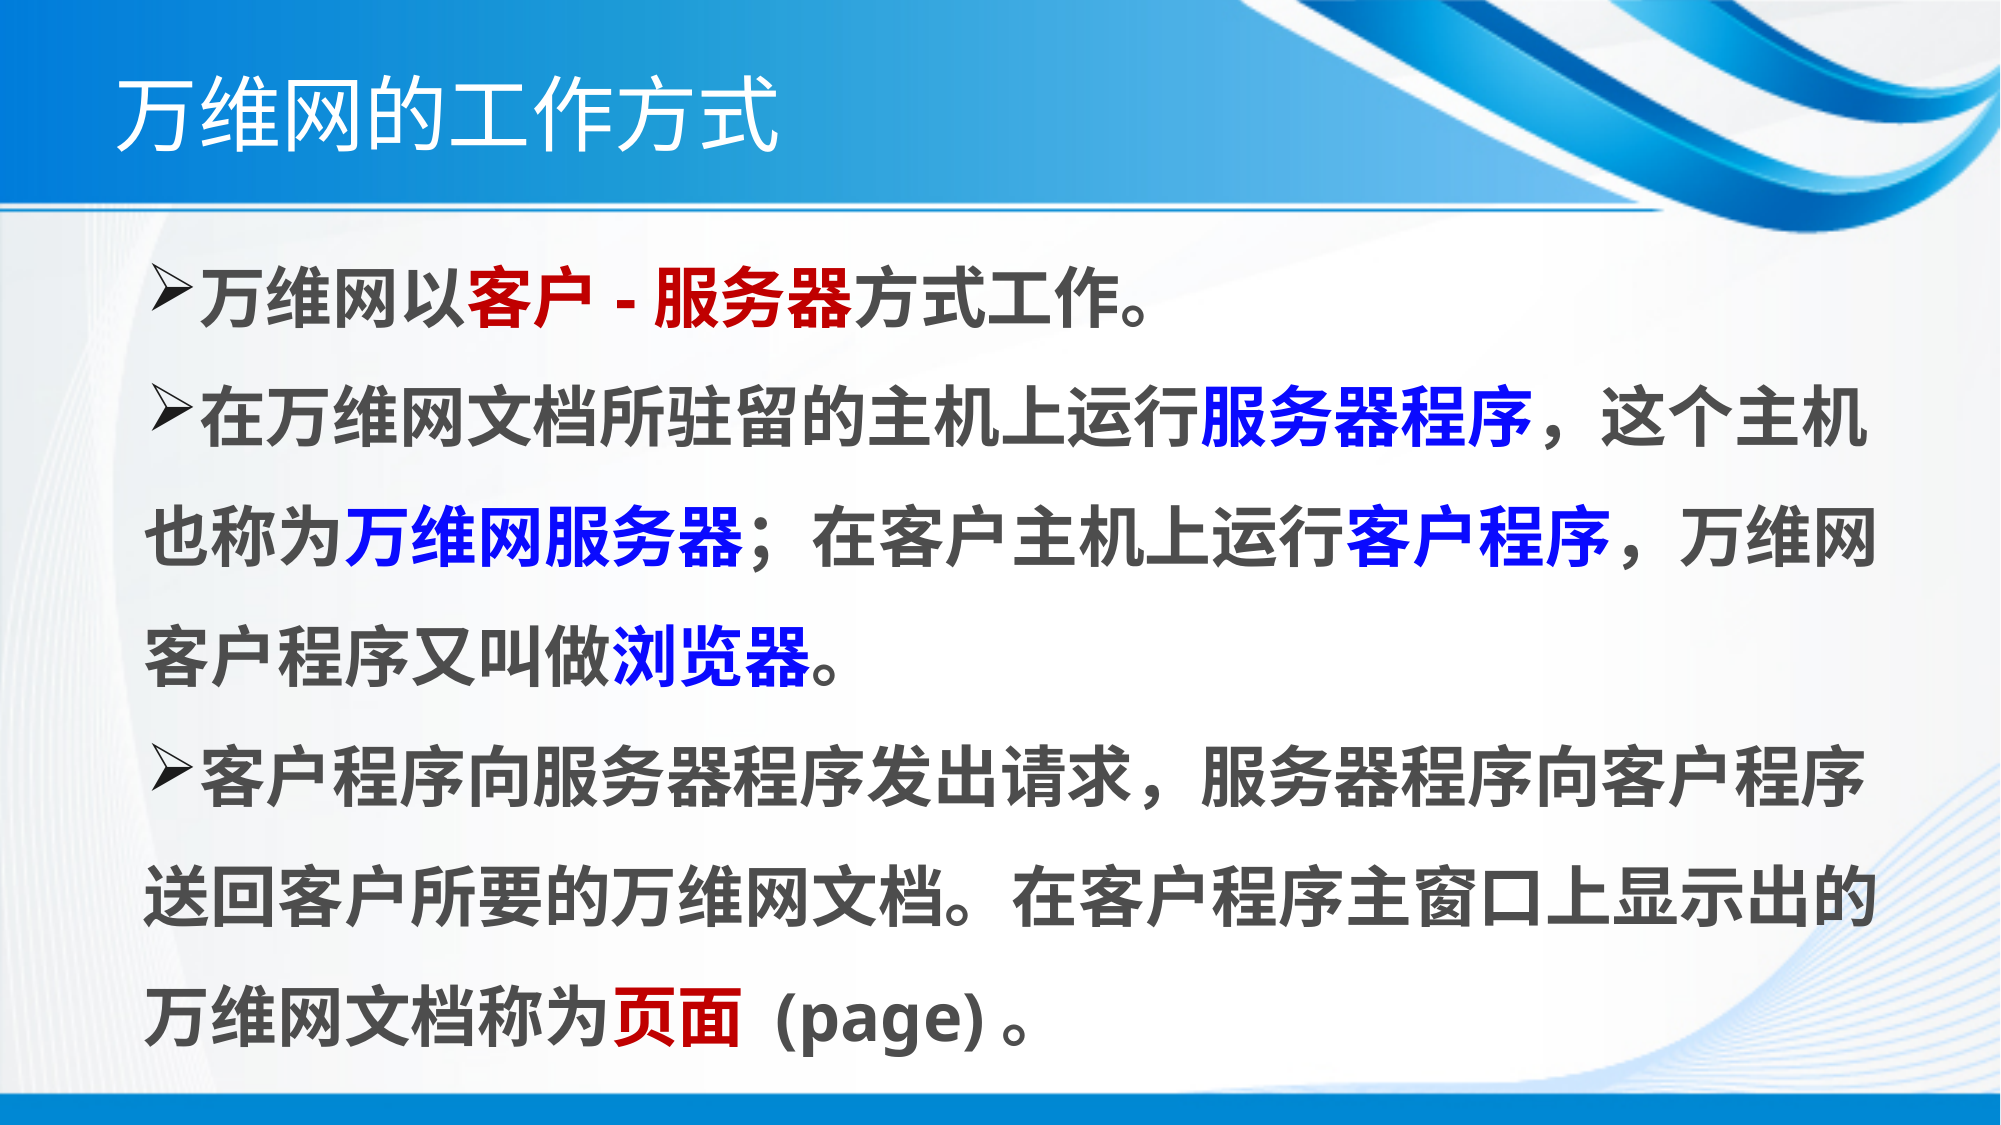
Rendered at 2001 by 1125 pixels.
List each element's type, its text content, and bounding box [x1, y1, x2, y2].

title 万维网的工作方式 [99, 45, 1900, 180]
list 万维网以客户-服务器方式工作。 在万维网文档所驻留的主机上运行服务器程序，这个主机也称为万维网服务器；在客户主机上运行客户程序，万维网客户程序又叫做浏览器。 客户程序向服务器程序发出请求，服务器程序向客户程序送回客户所要的万维网文档。在客户程序主窗口上显示出的万维网文档称为页面 (page)。 [72, 207, 1928, 1011]
picture [0, 0, 2001, 1125]
